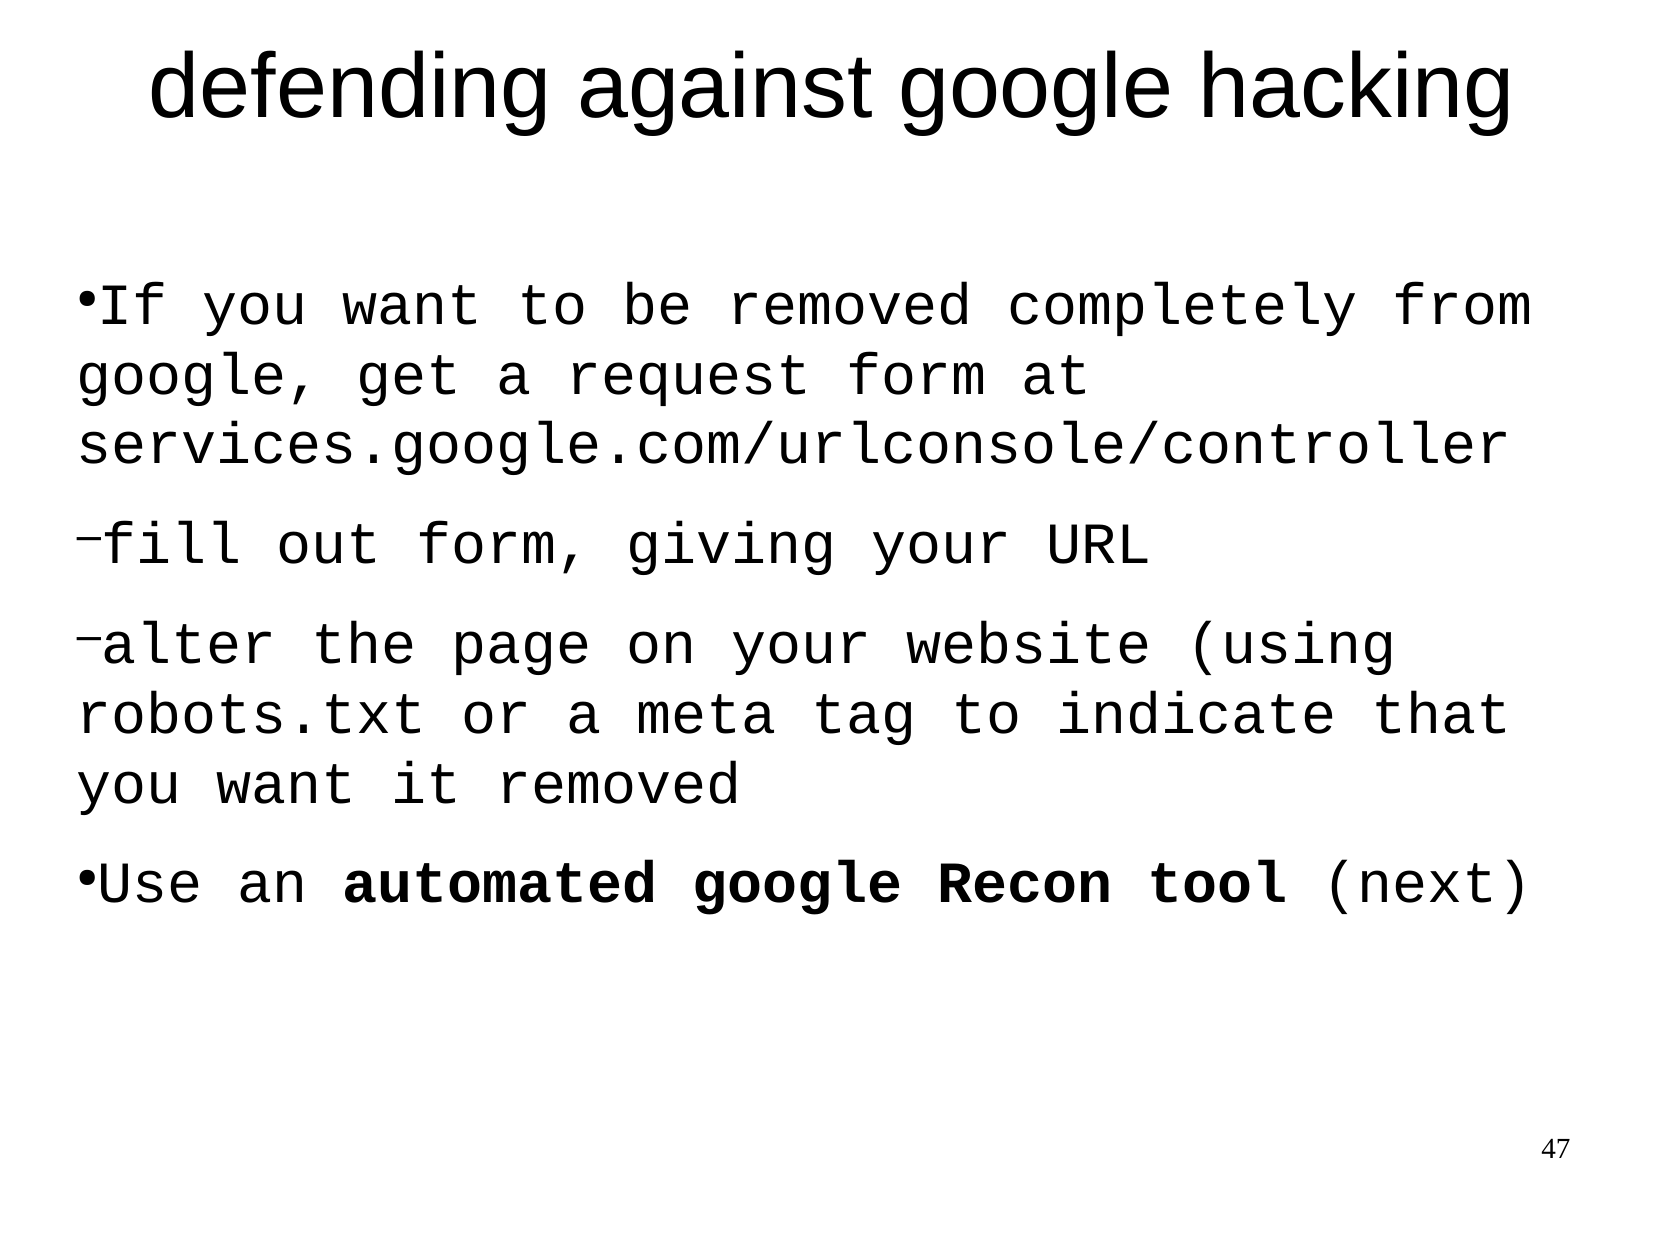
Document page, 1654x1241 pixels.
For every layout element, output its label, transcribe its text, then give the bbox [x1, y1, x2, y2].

list If you want to be removed completely from google, get a request form at services.google.com/urlconsole/controller fill out form, giving your URL alter the page on your website (using robots.txt or a meta tag to indicate that you want it removed Use an automated google Recon tool (next) [76, 265, 1565, 1003]
title defending against google hacking [88, 14, 1577, 148]
slide_number 47 [1185, 1129, 1571, 1216]
